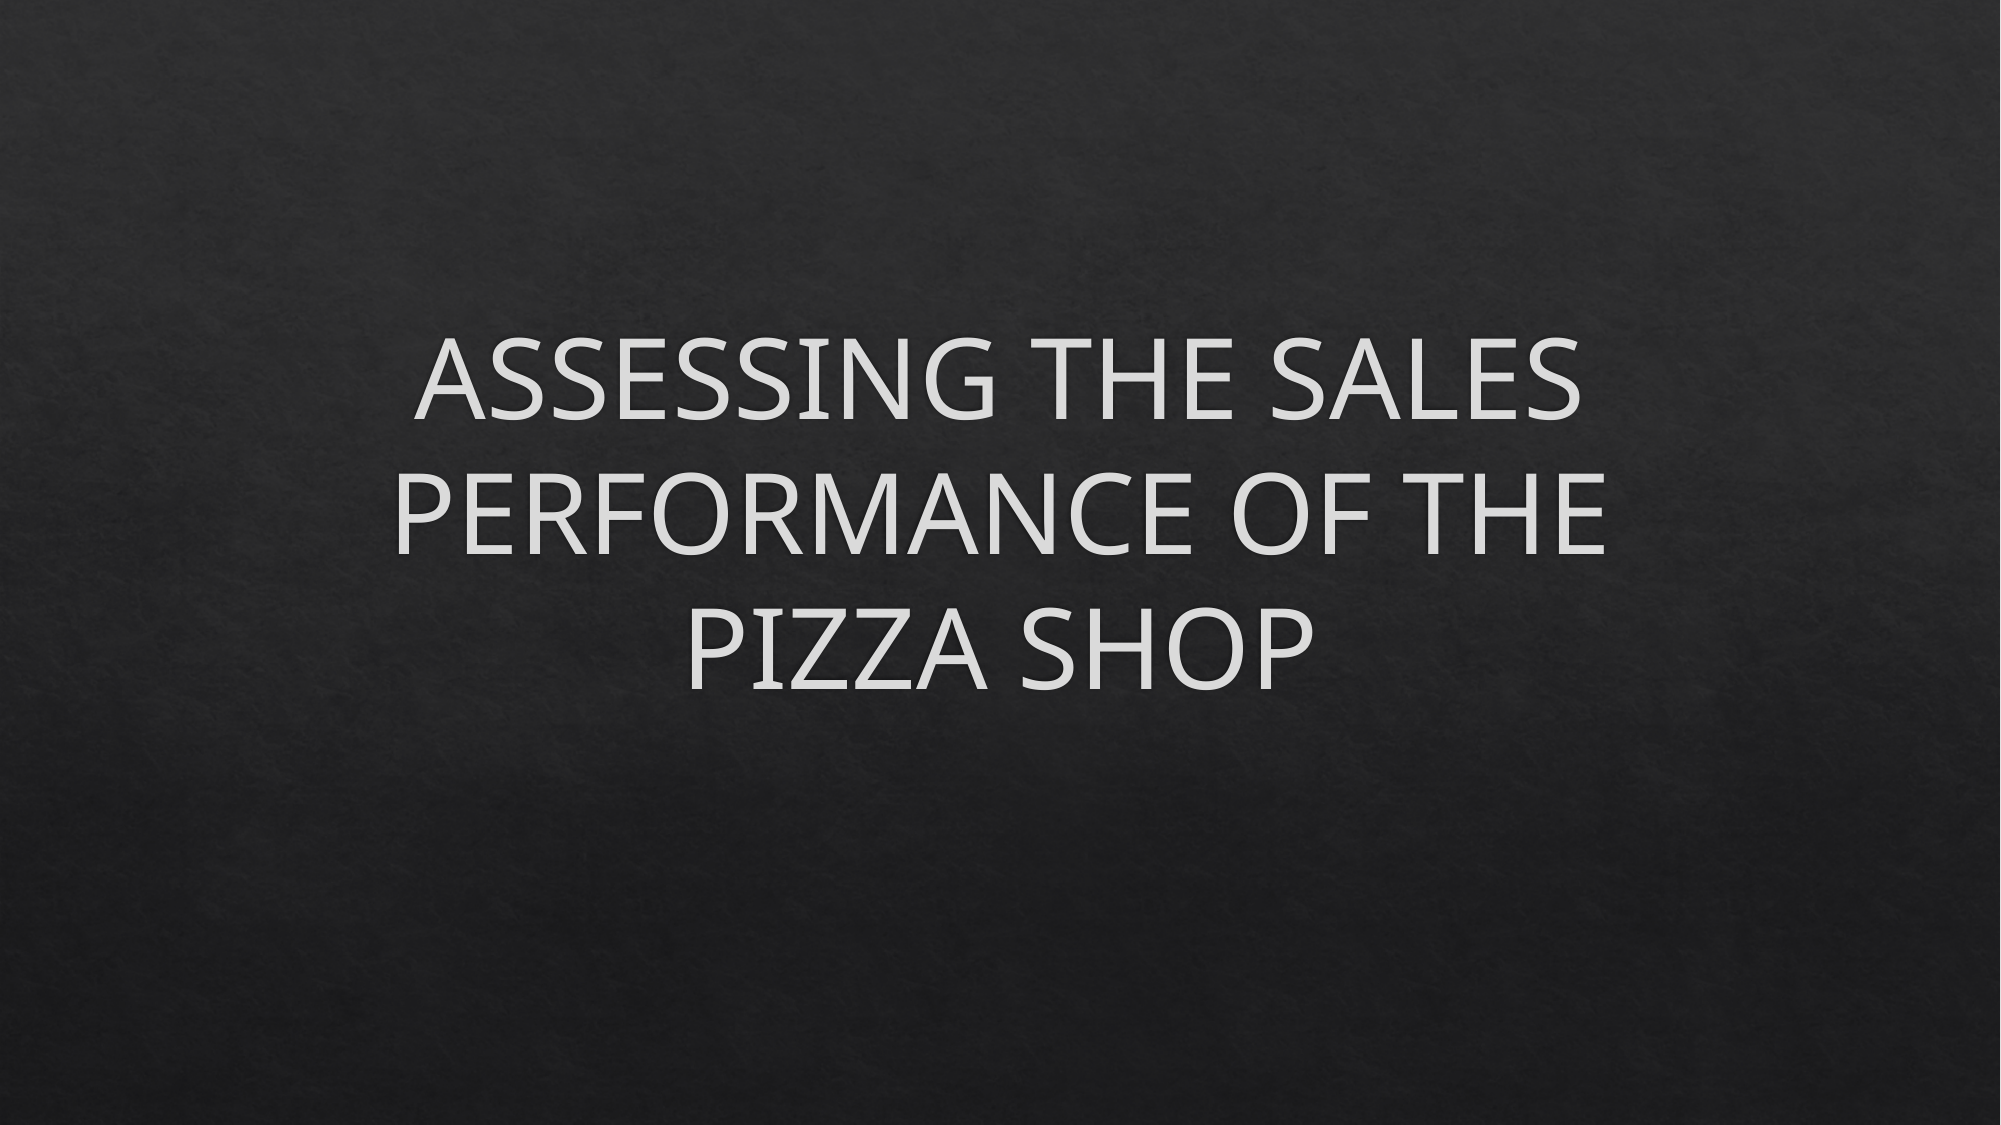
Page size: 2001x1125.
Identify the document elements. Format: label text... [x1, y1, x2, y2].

title ASSESSING THE SALES PERFORMANCE OF THE PIZZA SHOP [249, 266, 1750, 720]
